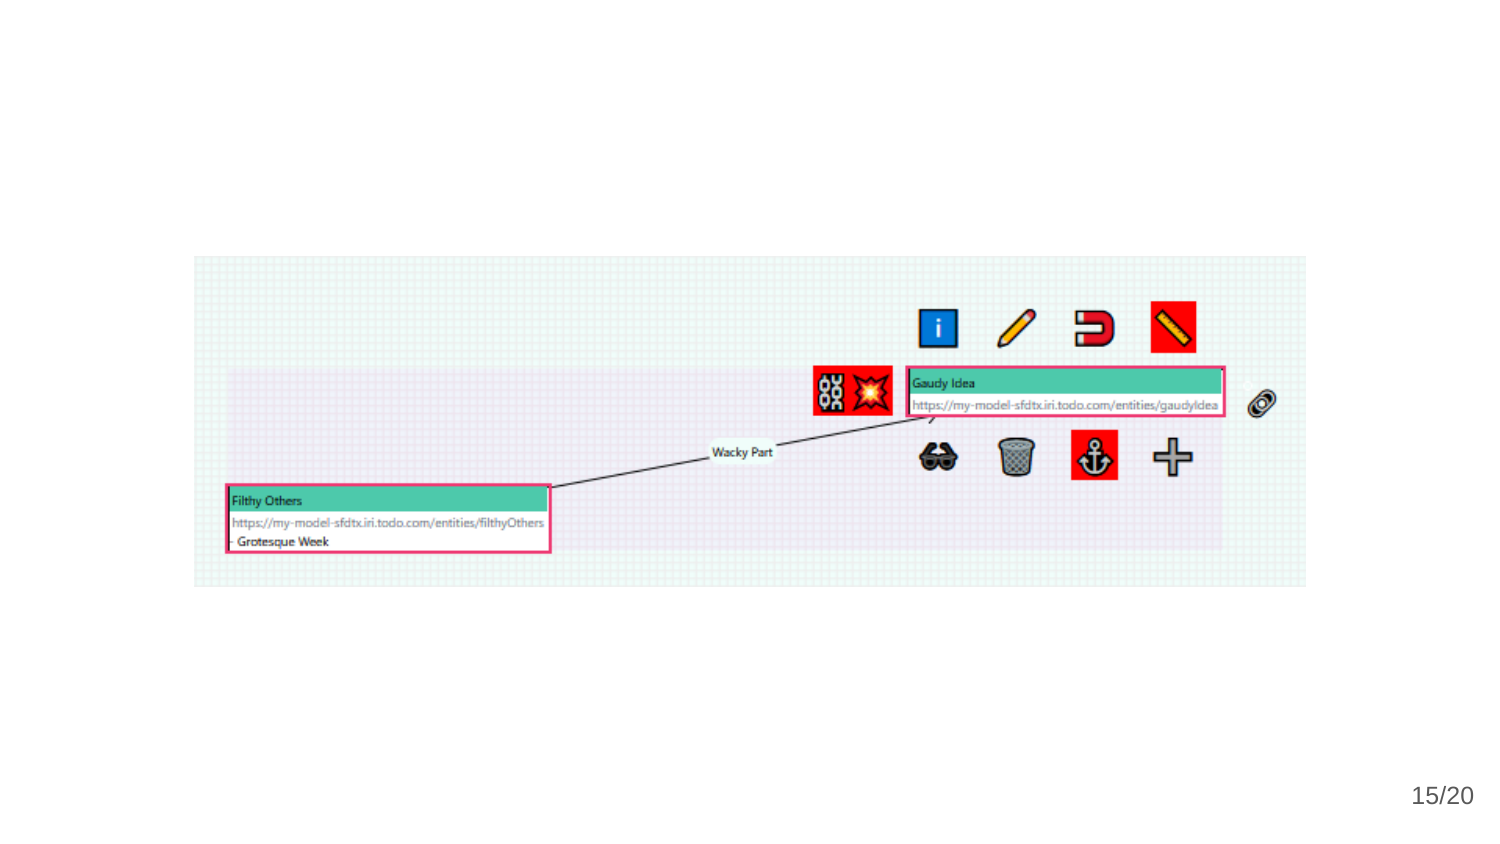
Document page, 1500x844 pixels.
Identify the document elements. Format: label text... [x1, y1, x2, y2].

picture [194, 256, 1306, 587]
text_box 15/20 [1396, 764, 1500, 844]
